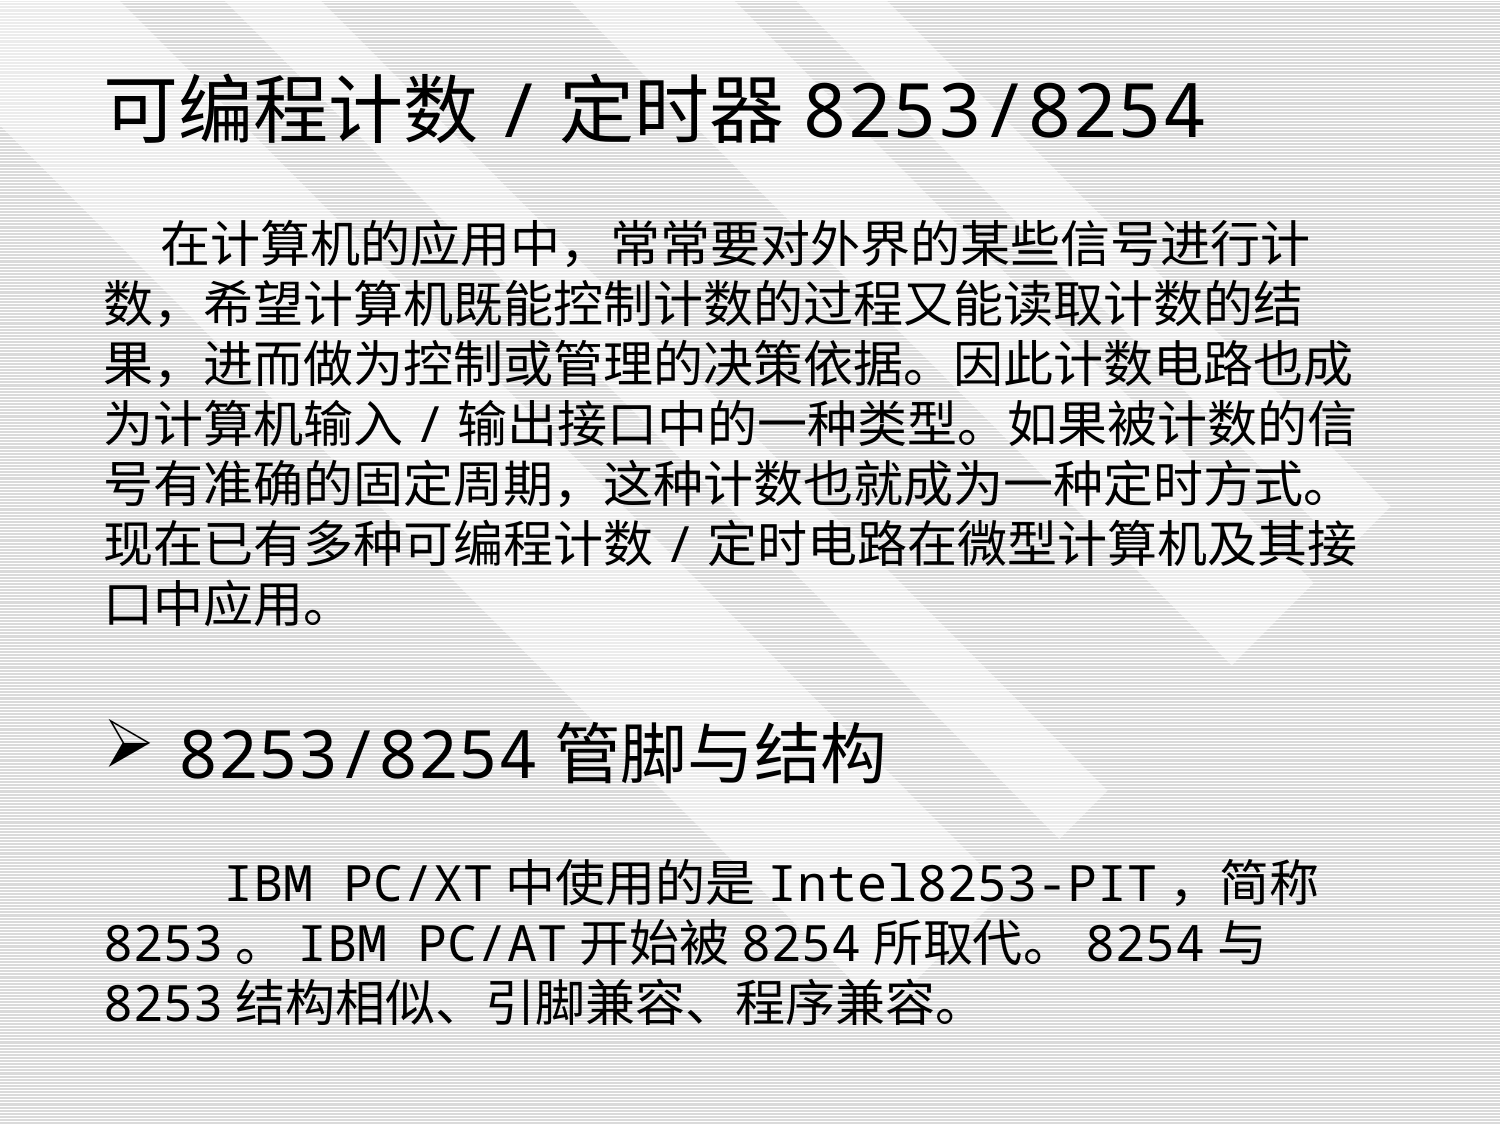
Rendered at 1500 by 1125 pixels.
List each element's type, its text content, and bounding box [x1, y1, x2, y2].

text_box 可编程计数/定时器8253/8254 在计算机的应用中，常常要对外界的某些信号进行计数，希望计算机既能控制计数的过程又能读取计数的结果，进而做为控制或管理的决策依据。因此计数电路也成为计算机输入/输出接口中的一种类型。如果被计数的信号有准确的固定周期，这种计数也就成为一种定时方式。 现在已有多种可编程计数/定时电路在微型计算机及其接口中应用。 8253/8254管脚与结构 IBM PC/XT中使用的是Intel8253-PIT，简称8253。IBM PC/AT开始被8254所取代。8254与8253结构相似、引脚兼容、程序兼容。 [88, 54, 1376, 1040]
